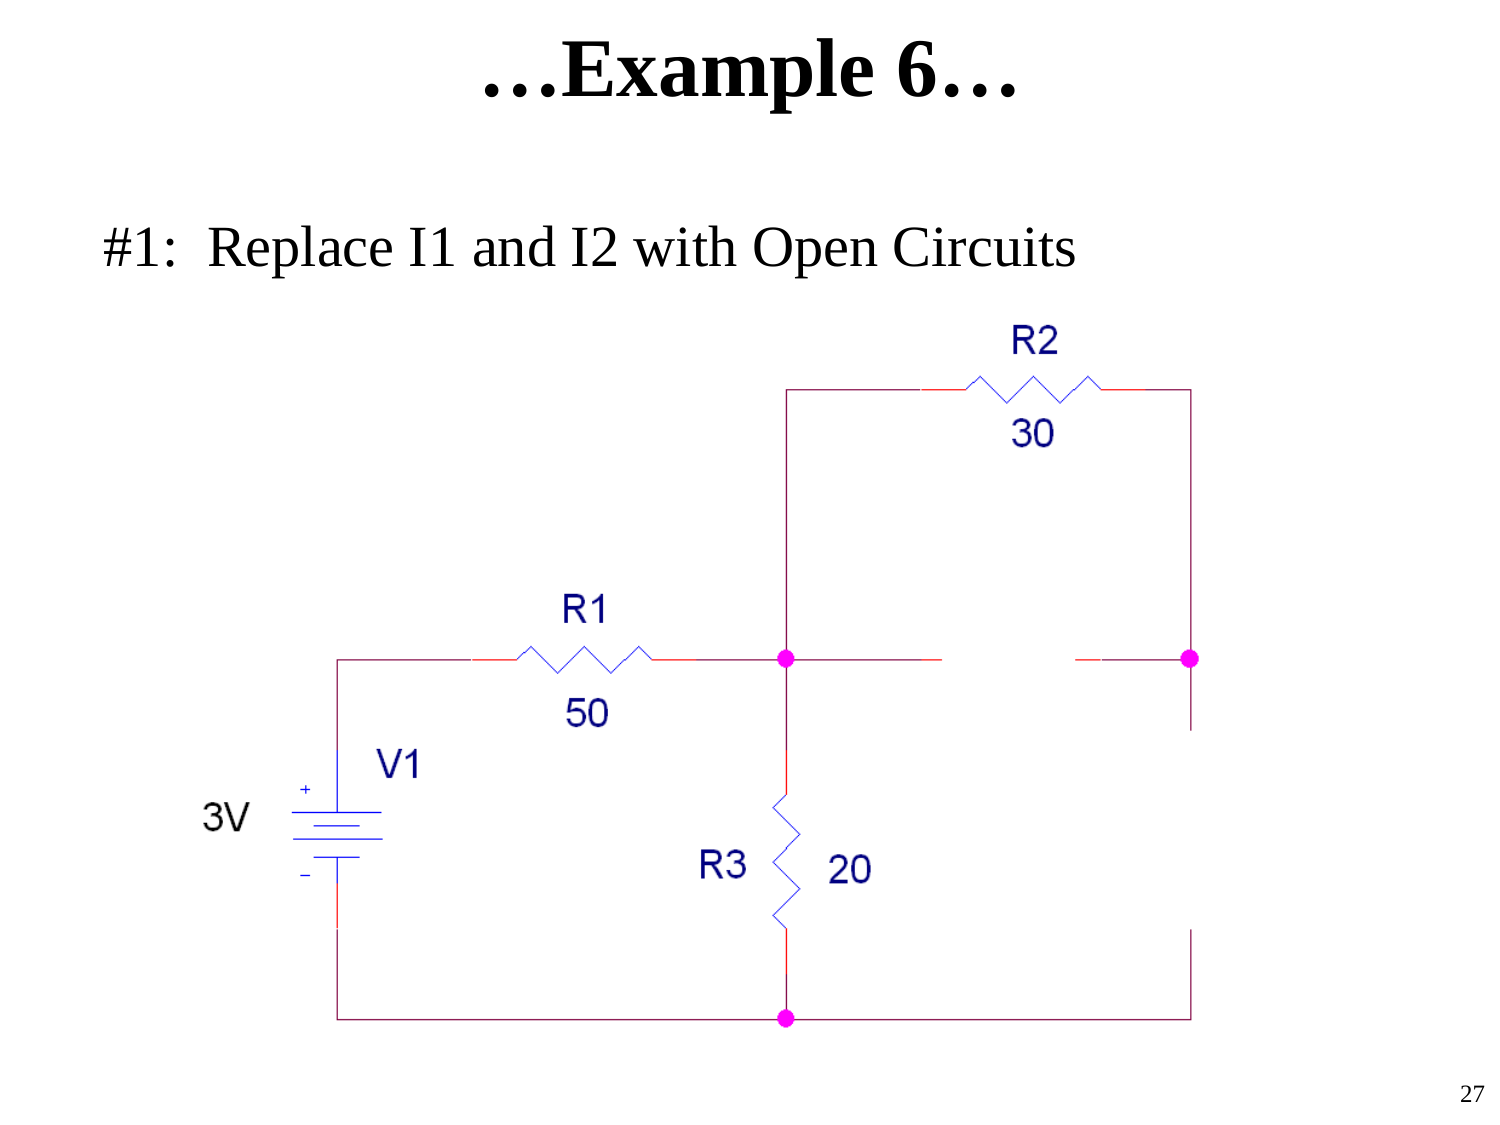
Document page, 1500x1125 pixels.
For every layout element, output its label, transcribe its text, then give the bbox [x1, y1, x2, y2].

picture [182, 302, 1223, 1048]
title #1: Replace I1 and I2 with Open Circuits [88, 172, 1400, 315]
slide_number 27 [1186, 1069, 1500, 1125]
text_box …Example 6… [0, 0, 1500, 126]
